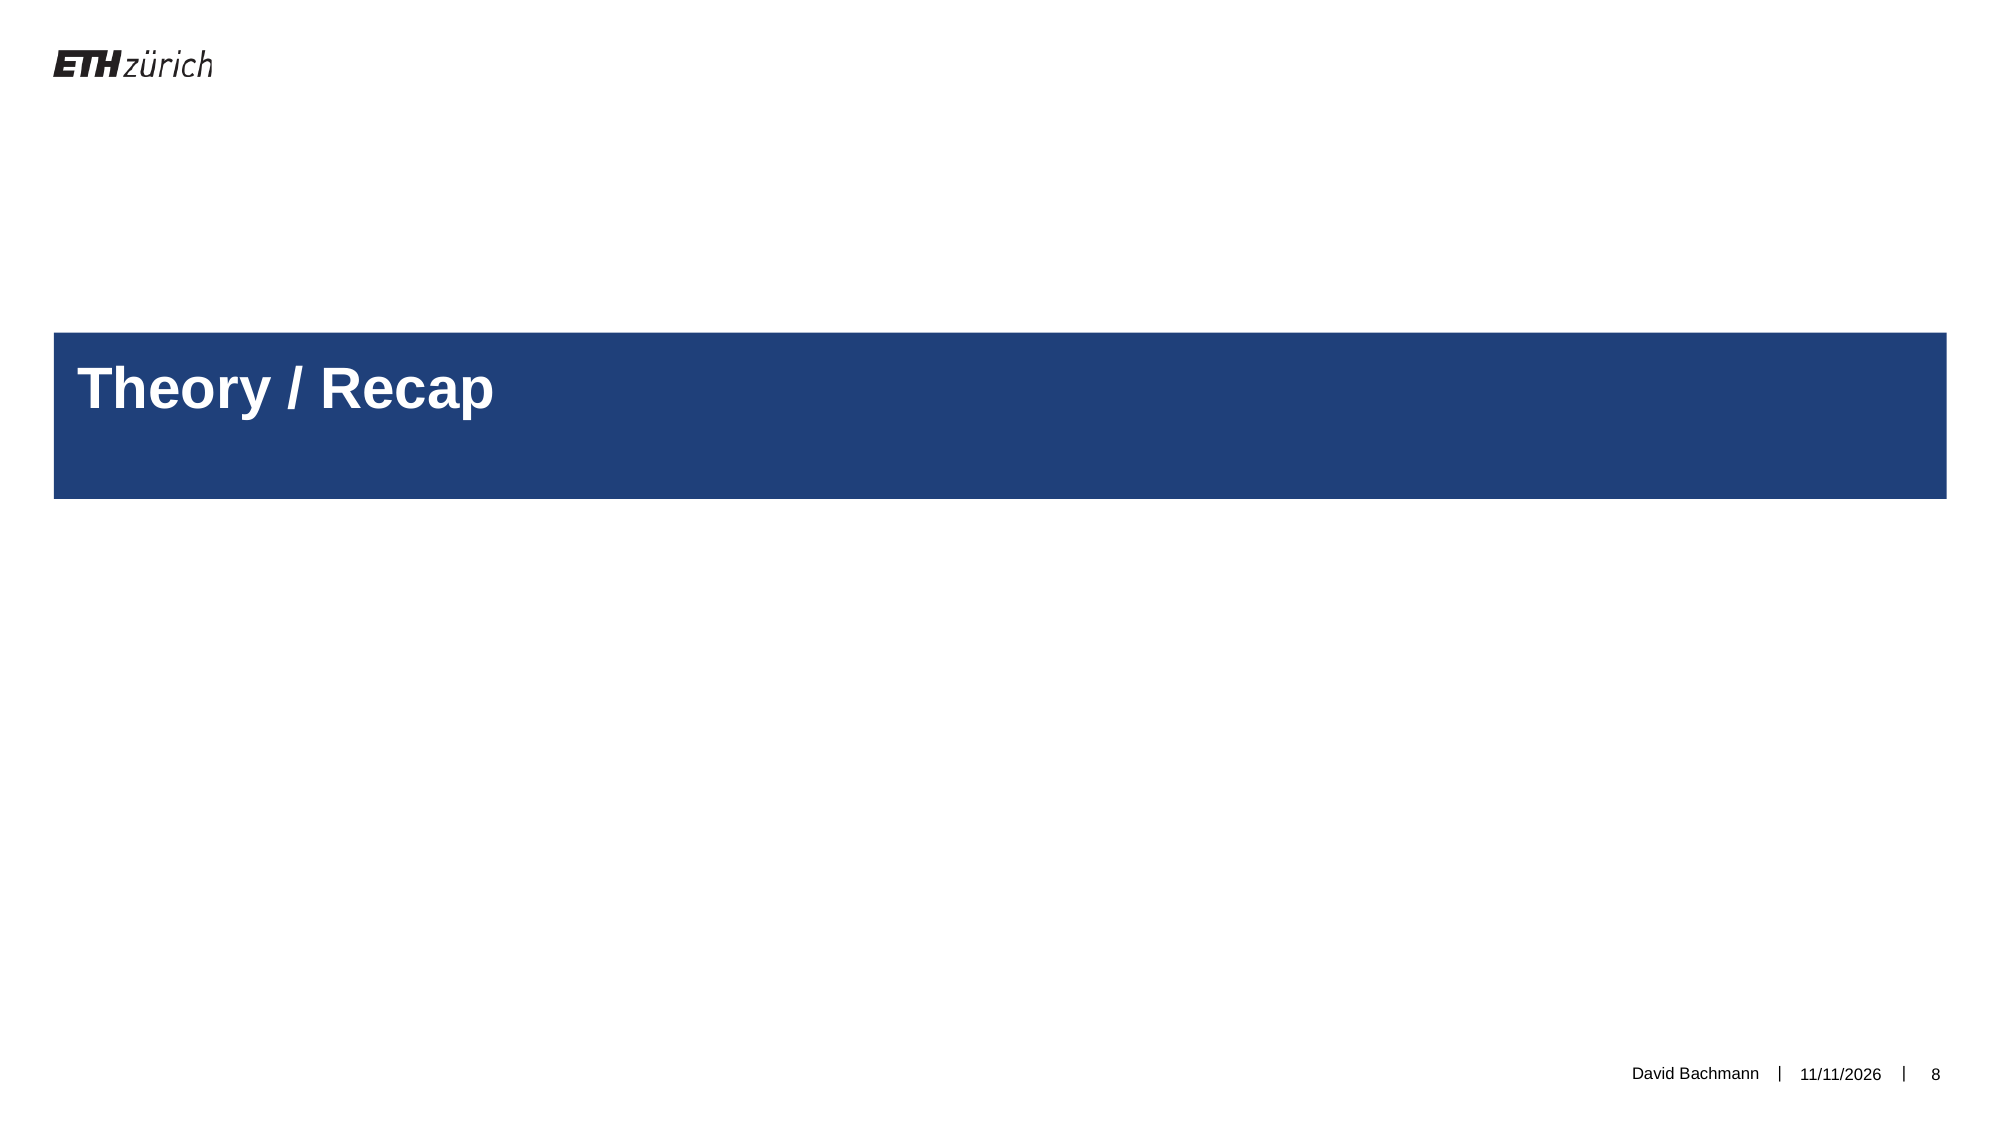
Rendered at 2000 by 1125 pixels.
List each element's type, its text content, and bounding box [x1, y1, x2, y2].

footer David Bachmann [999, 1034, 1760, 1111]
text_box Theory / Recap [53, 332, 1947, 499]
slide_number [1790, 1034, 1892, 1112]
slide_number 8 [1906, 1034, 1966, 1112]
